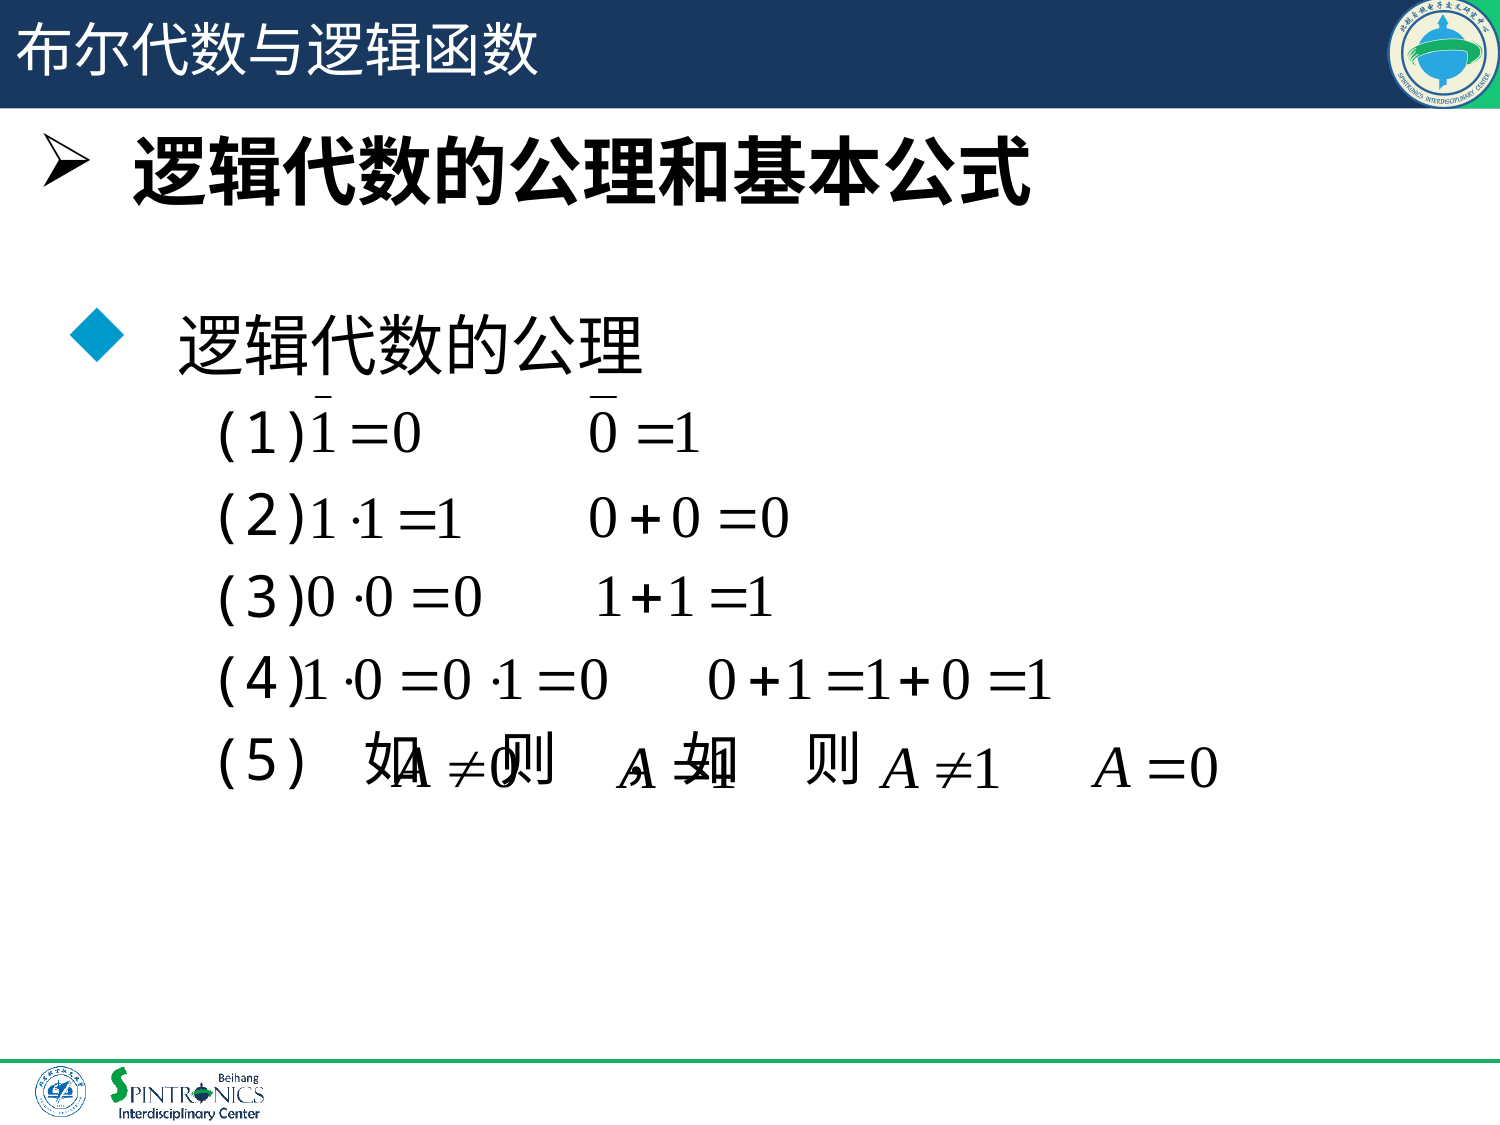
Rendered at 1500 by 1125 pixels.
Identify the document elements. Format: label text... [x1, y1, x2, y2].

text_box 逻辑代数的公理和基本公式 [22, 116, 1048, 222]
slide_number [1162, 1060, 1500, 1125]
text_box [49, 296, 1468, 1035]
picture [109, 1060, 264, 1125]
title 布尔代数与逻辑函数 [0, 4, 1388, 100]
picture [1387, 0, 1500, 109]
picture [35, 1066, 86, 1117]
